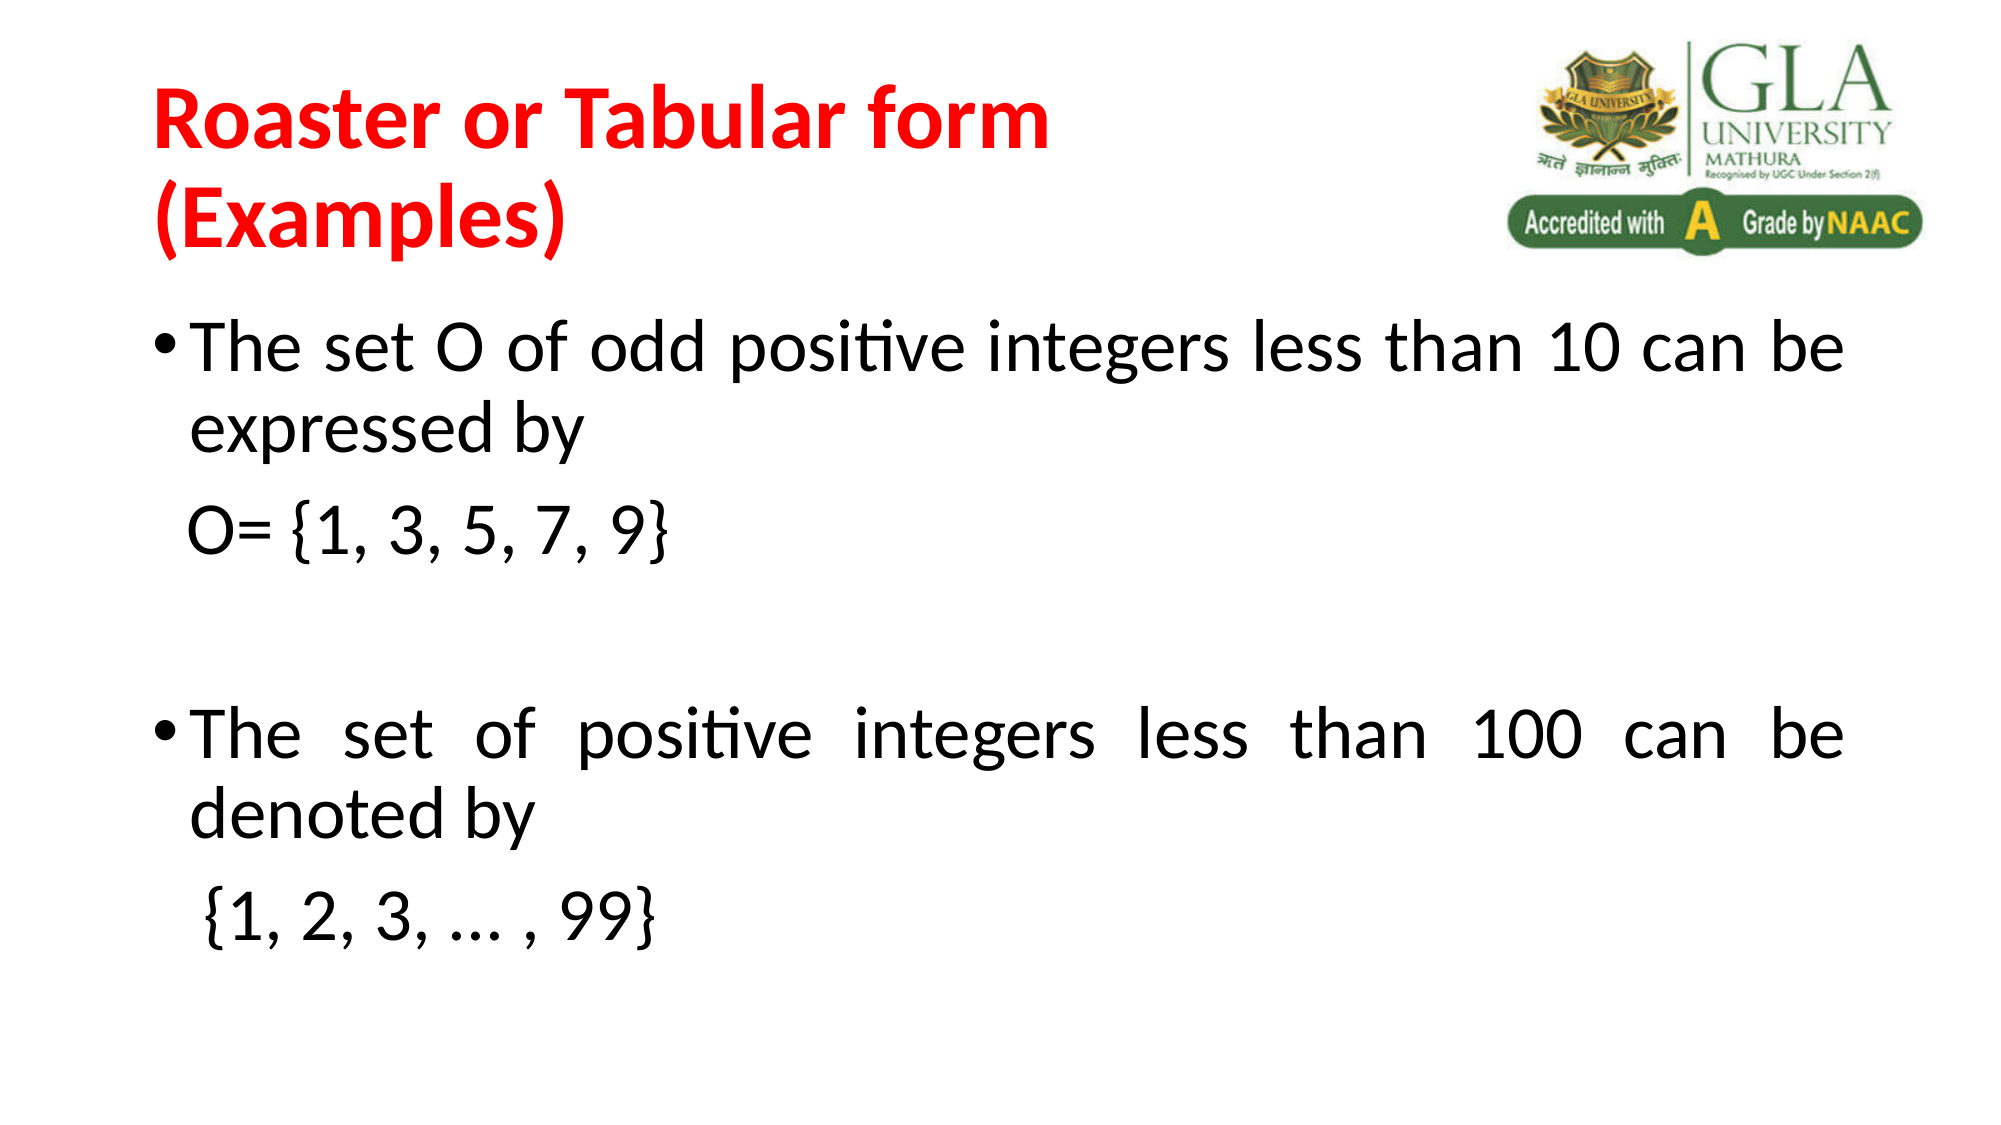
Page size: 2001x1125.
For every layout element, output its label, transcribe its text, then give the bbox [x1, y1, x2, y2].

list The set O of odd positive integers less than 10 can be expressed by O= {1, 3, 5, 7, 9} The set of positive integers less than 100 can be denoted by {1, 2, 3, ... , 99} [137, 299, 1863, 1014]
title Roaster or Tabular form (Examples) [137, 59, 1863, 278]
picture [1496, 39, 1933, 260]
